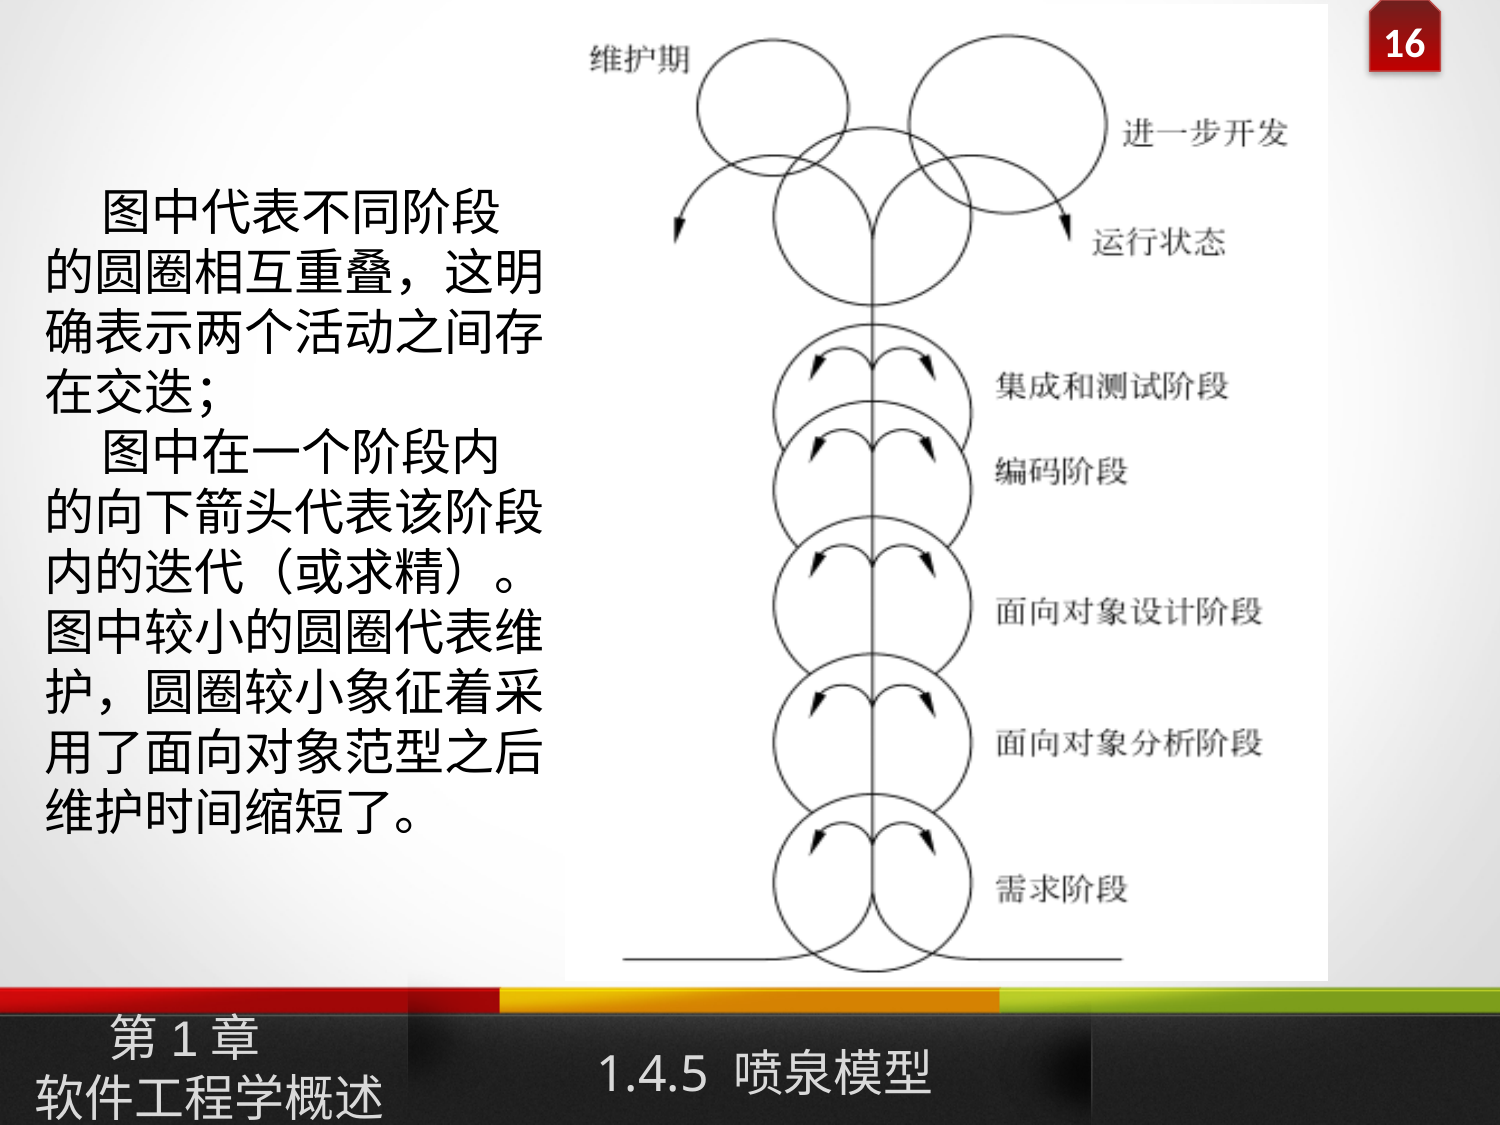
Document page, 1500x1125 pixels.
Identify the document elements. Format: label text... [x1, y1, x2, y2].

text_box 图中代表不同阶段的圆圈相互重叠，这明确表示两个活动之间存在交迭； 图中在一个阶段内的向下箭头代表该阶段内的迭代（或求精）。 图中较小的圆圈代表维护，圆圈较小象征着采用了面向对象范型之后维护时间缩短了。 [29, 172, 559, 848]
picture [0, 0, 1500, 1125]
text_box 1.4.5 喷泉模型 [458, 1032, 1073, 1111]
